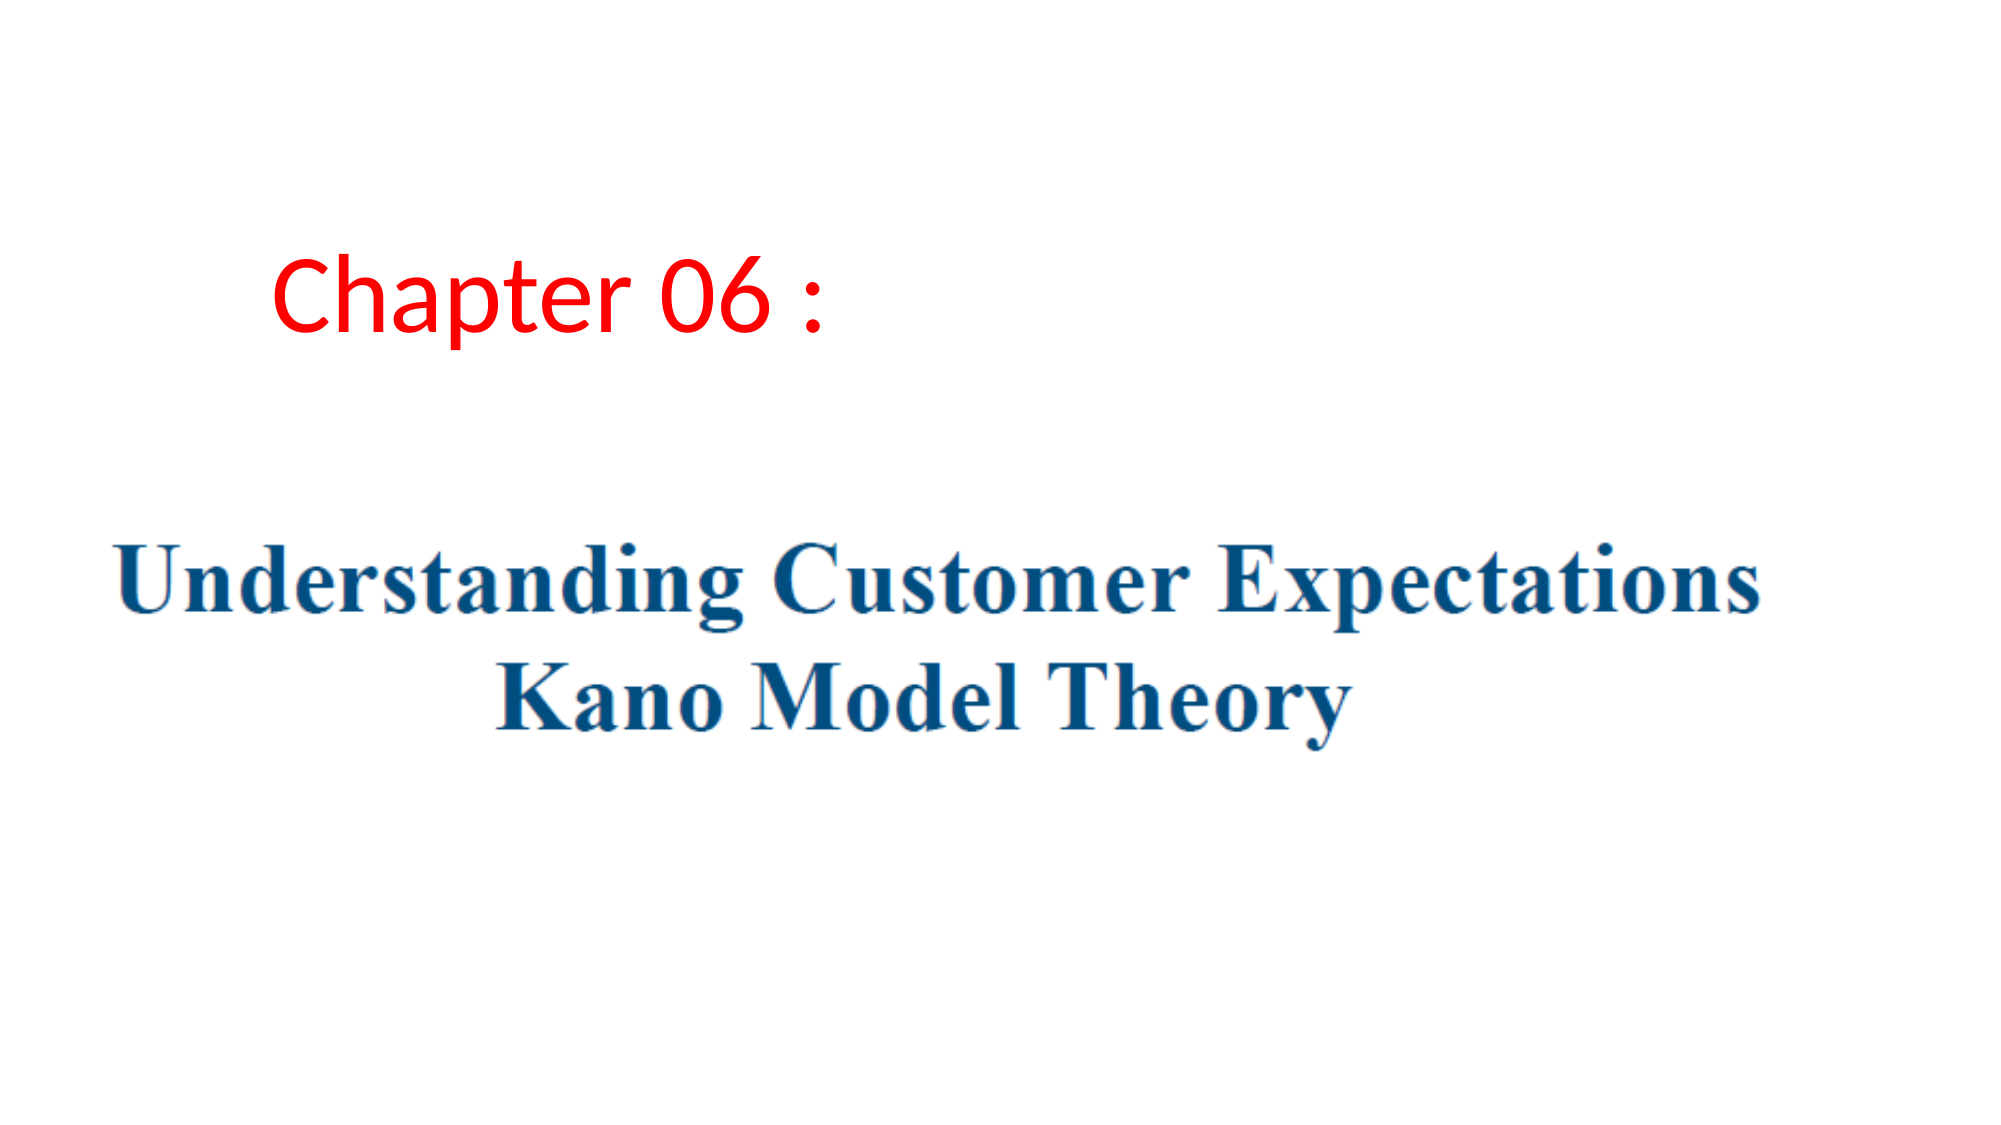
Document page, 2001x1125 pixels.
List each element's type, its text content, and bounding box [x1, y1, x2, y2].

text_box Chapter 06 : [256, 213, 845, 363]
picture [38, 419, 1958, 818]
